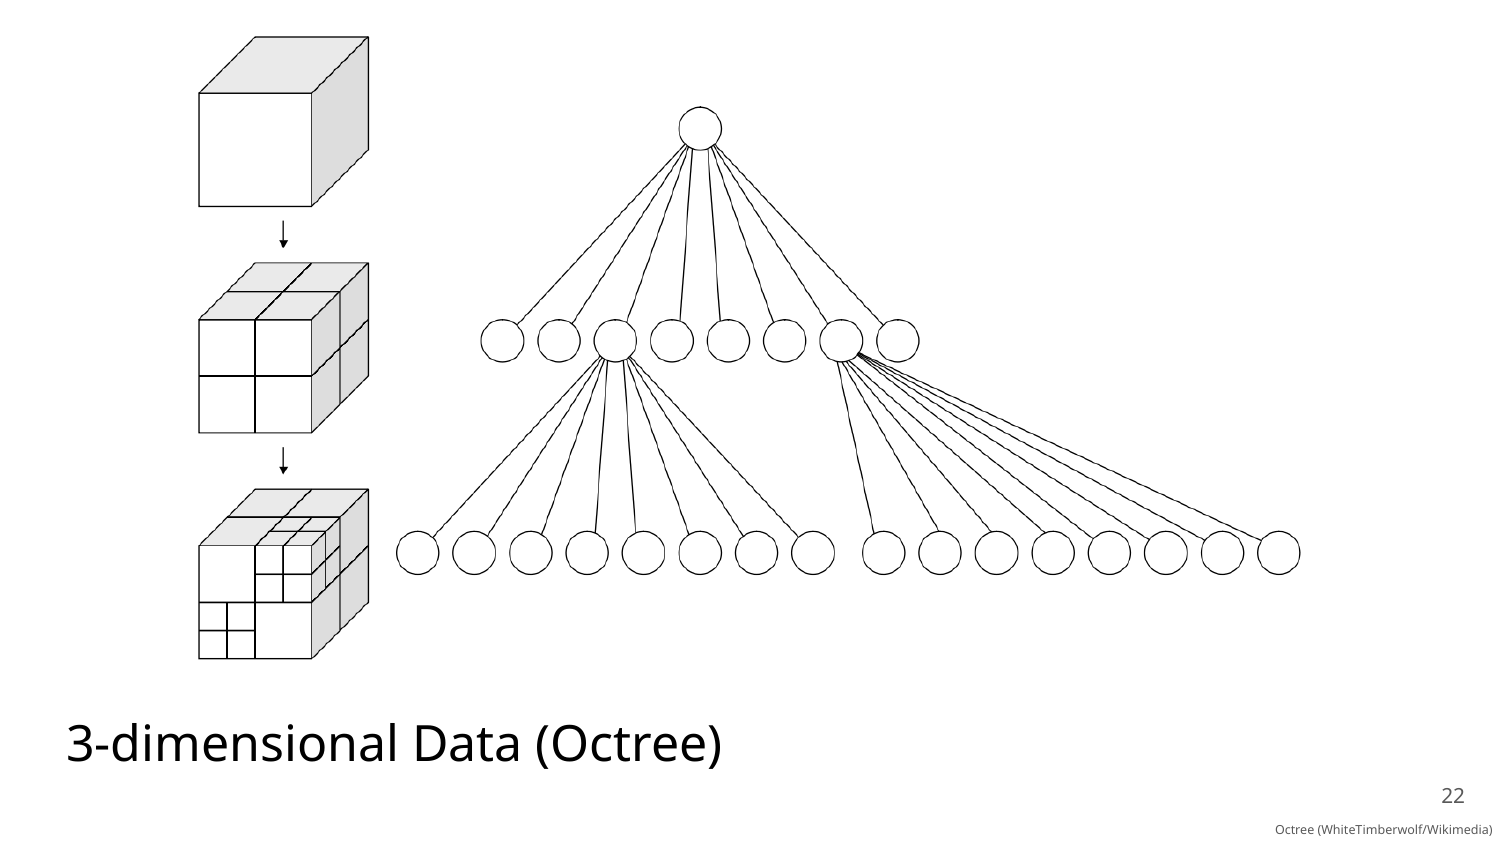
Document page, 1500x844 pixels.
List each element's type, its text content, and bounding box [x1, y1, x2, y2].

slide_number ‹#› [1389, 764, 1480, 815]
picture [186, 24, 1314, 672]
text_box Octree (WhiteTimberwolf/Wikimedia) [0, 815, 1500, 844]
title 3-dimensional Data (Octree) [51, 696, 1449, 791]
